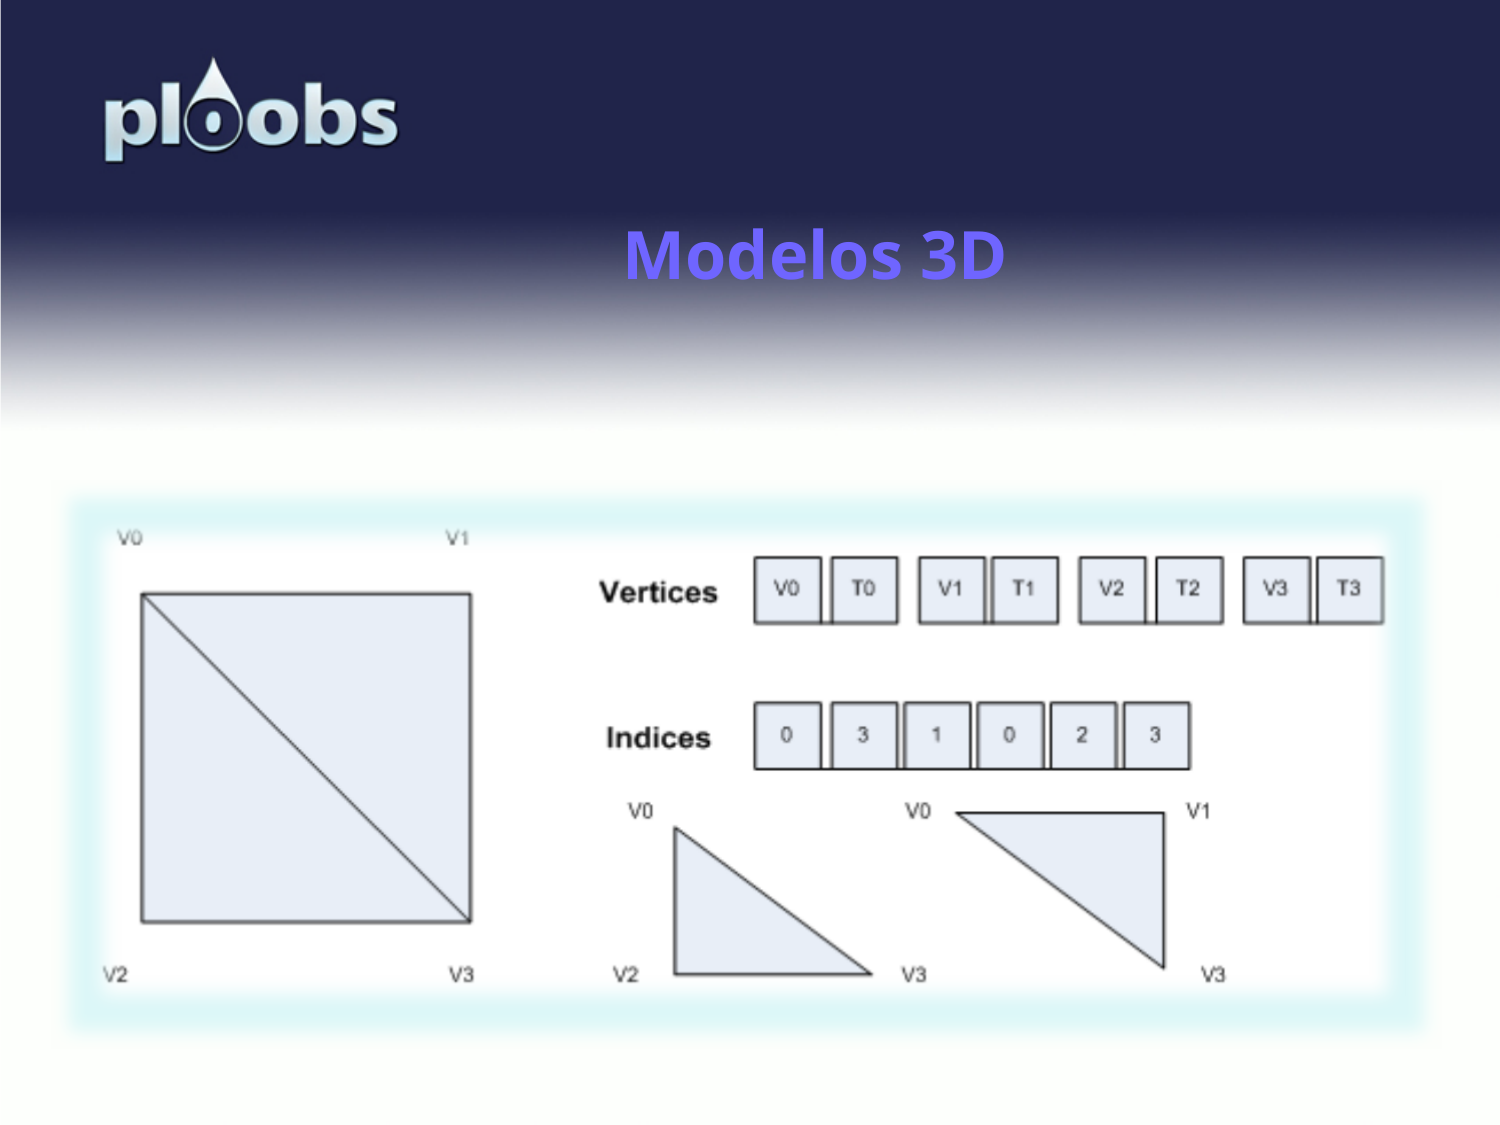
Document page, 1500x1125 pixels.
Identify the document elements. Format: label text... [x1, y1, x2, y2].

picture [0, 0, 1500, 1125]
text_box Modelos 3D [607, 205, 1024, 301]
text_box GPU [70, 498, 1424, 1031]
